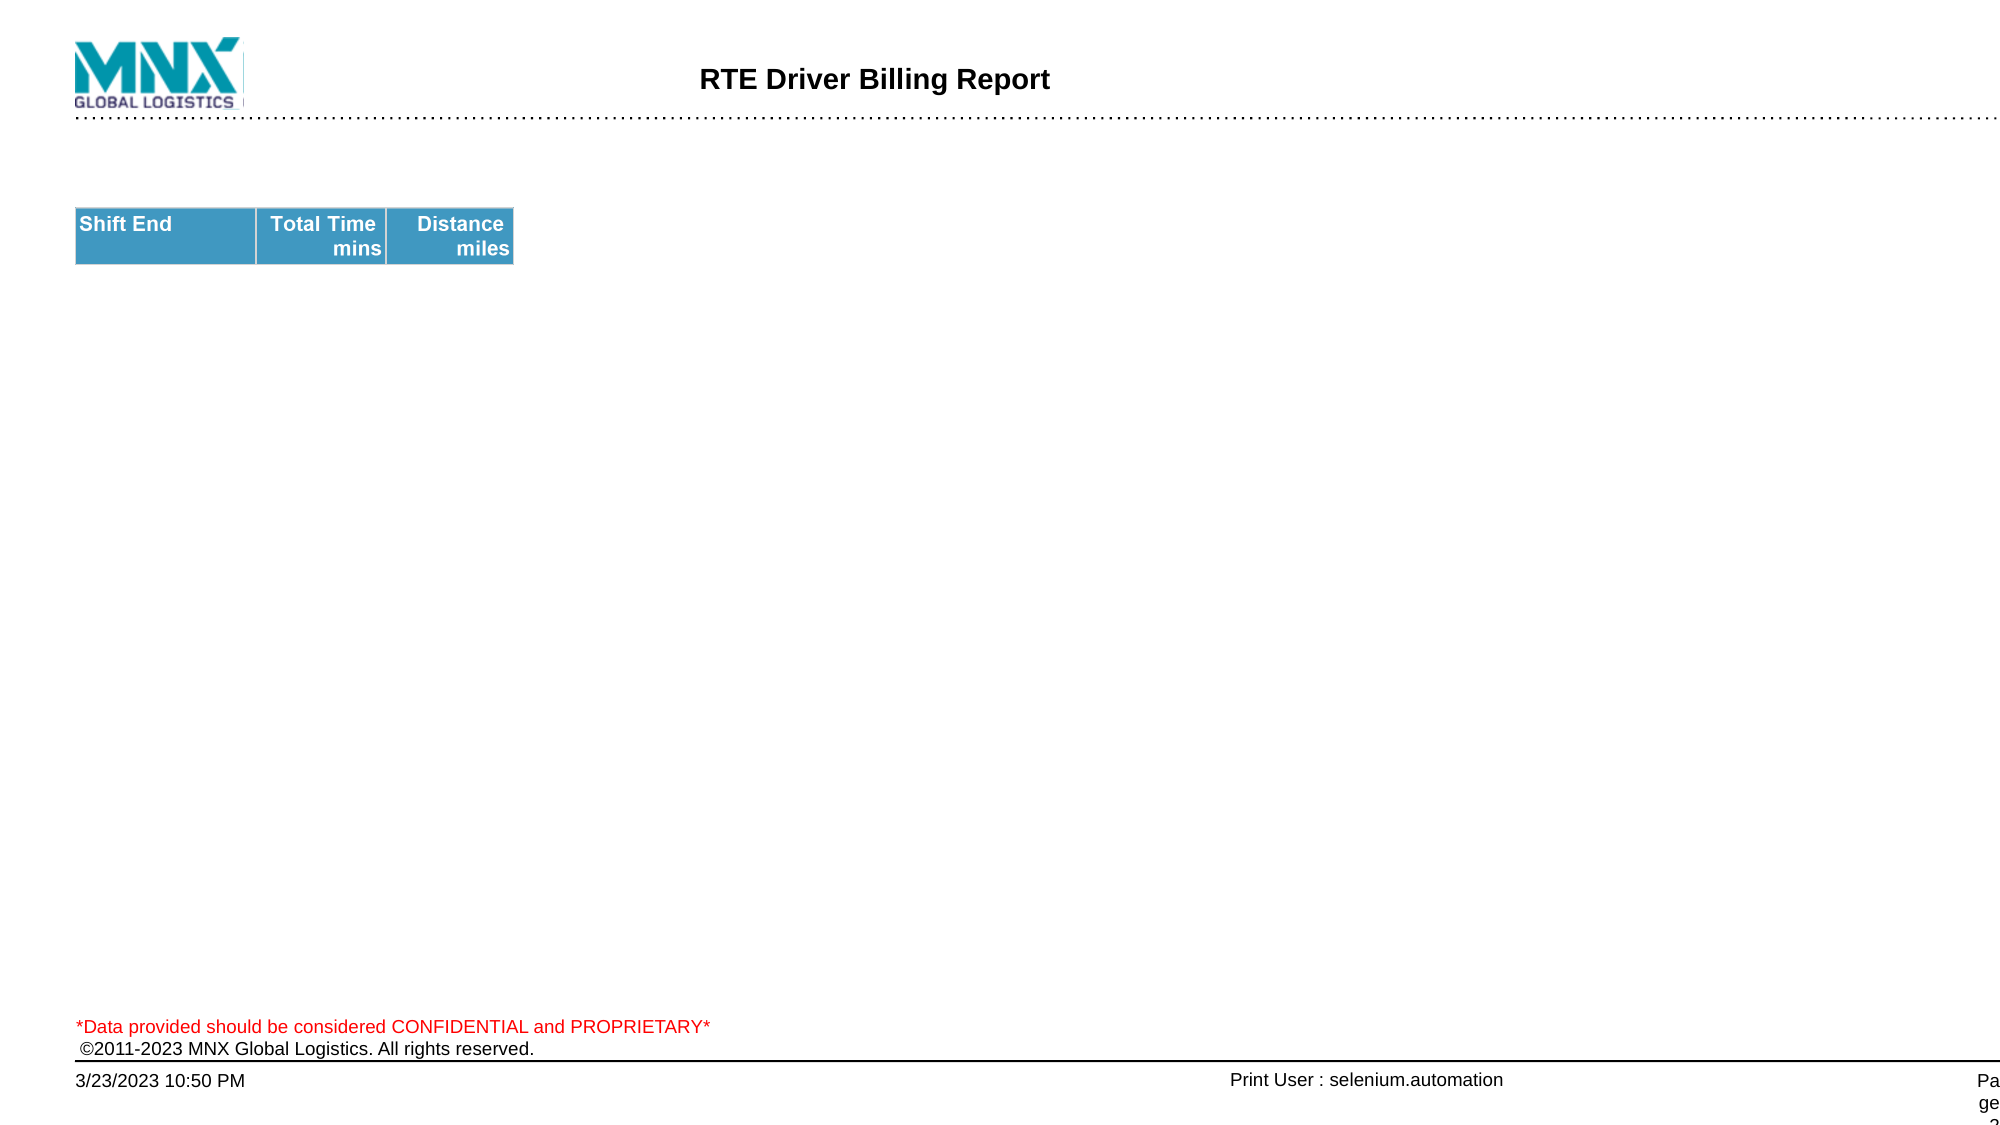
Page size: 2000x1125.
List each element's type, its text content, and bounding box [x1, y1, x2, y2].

picture [74, 207, 515, 266]
text_box 3/23/2023 10:50 PM [75, 1068, 374, 1088]
text_box Print User : selenium.automation [1163, 1067, 1570, 1088]
text_box ©2011-2023 MNX Global Logistics. All rights reserved. [75, 1036, 1770, 1058]
text_box *Data provided should be considered CONFIDENTIAL and PROPRIETARY* [76, 1014, 1771, 1036]
text_box Page 2 of 2 [1974, 1068, 2000, 1088]
picture [75, 37, 286, 110]
text_box RTE Driver Billing Report [490, 56, 1260, 99]
